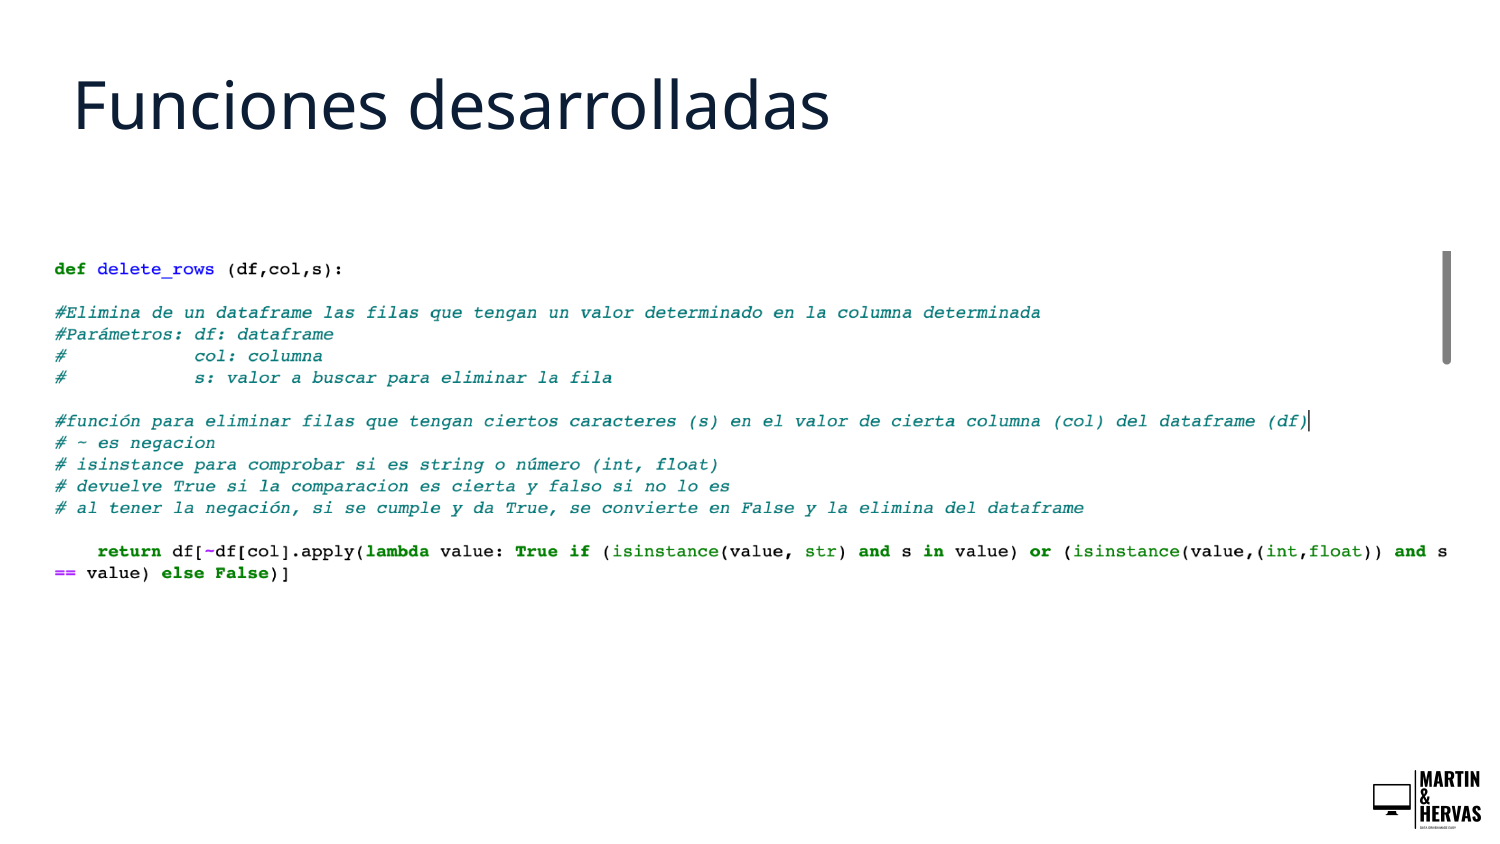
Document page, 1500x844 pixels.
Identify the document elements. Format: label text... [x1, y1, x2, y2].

text_box Funciones desarrolladas [57, 48, 1128, 159]
picture [49, 250, 1451, 593]
picture [1373, 769, 1481, 829]
